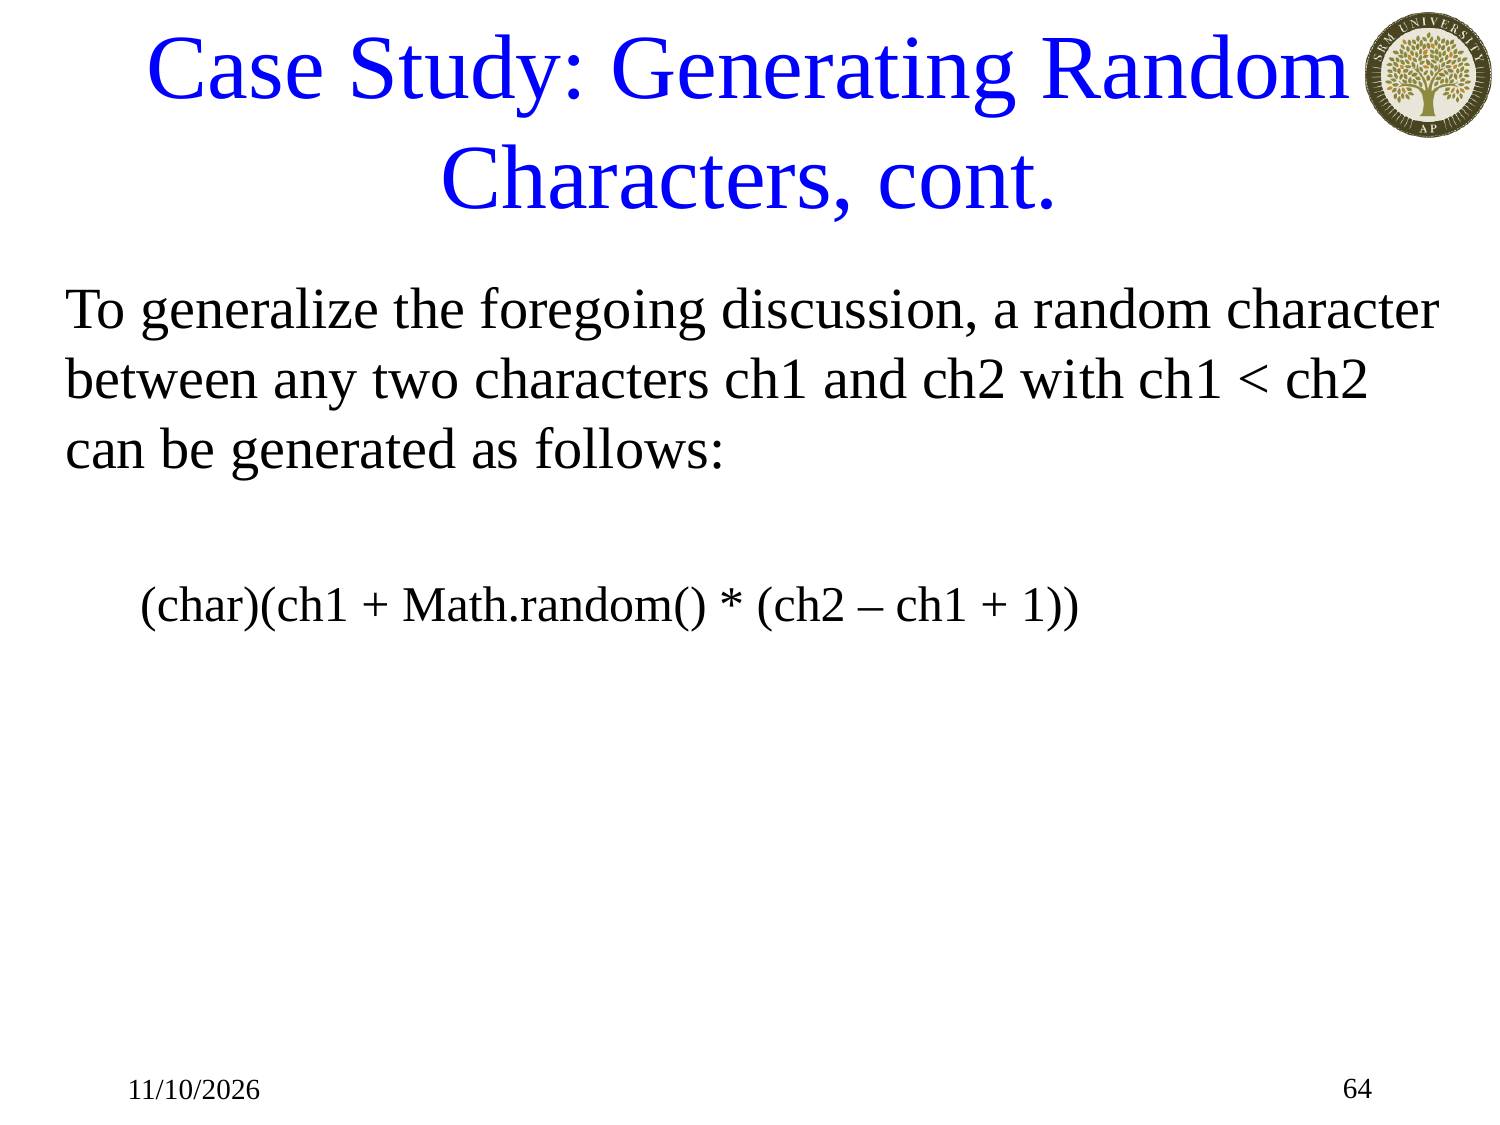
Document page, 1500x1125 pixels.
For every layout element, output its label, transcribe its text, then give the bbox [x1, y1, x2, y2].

slide_number 64 [1074, 1049, 1388, 1125]
list To generalize the foregoing discussion, a random character between any two characters ch1 and ch2 with ch1 < ch2 can be generated as follows: (char)(ch1 + Math.random() * (ch2 – ch1 + 1)) [50, 262, 1463, 1038]
slide_number 17-Jan-20 [112, 1050, 425, 1125]
picture [1388, 0, 1499, 139]
title Case Study: Generating Random Characters, cont. [112, 0, 1388, 235]
